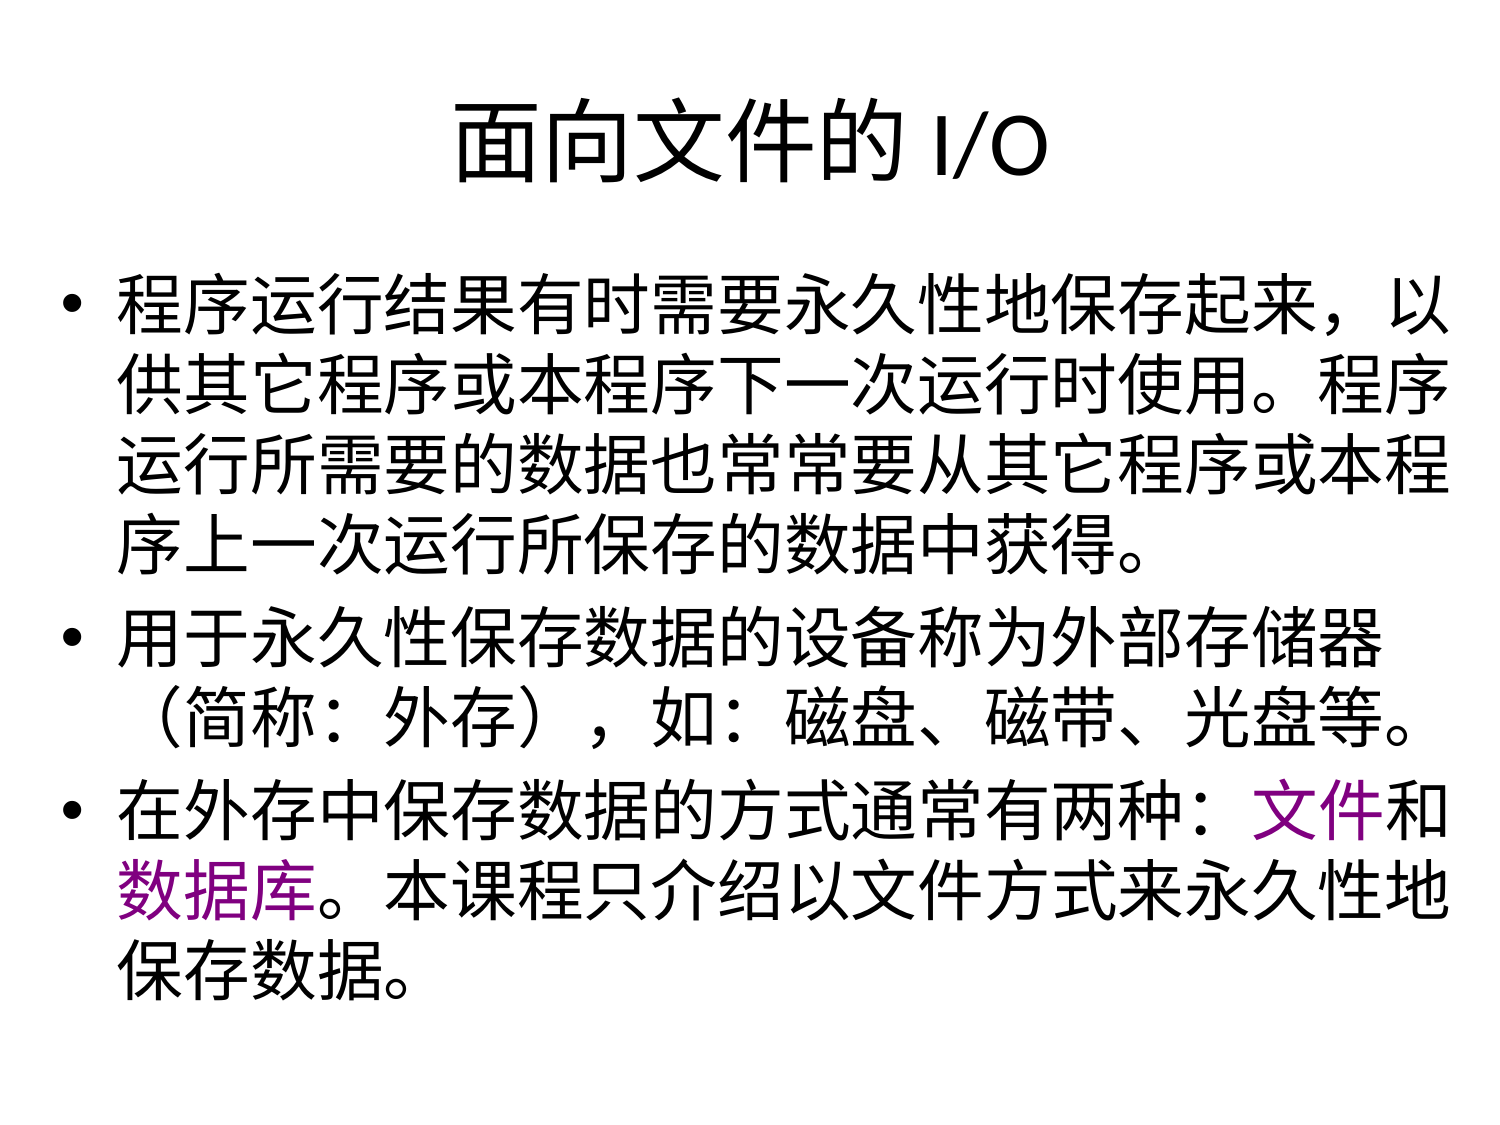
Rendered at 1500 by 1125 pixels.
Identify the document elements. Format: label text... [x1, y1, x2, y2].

title 面向文件的I/O [75, 45, 1425, 233]
list 程序运行结果有时需要永久性地保存起来，以供其它程序或本程序下一次运行时使用。程序运行所需要的数据也常常要从其它程序或本程序上一次运行所保存的数据中获得。 用于永久性保存数据的设备称为外部存储器（简称：外存），如：磁盘、磁带、光盘等。 在外存中保存数据的方式通常有两种：文件和数据库。本课程只介绍以文件方式来永久性地保存数据。 [45, 255, 1471, 1118]
